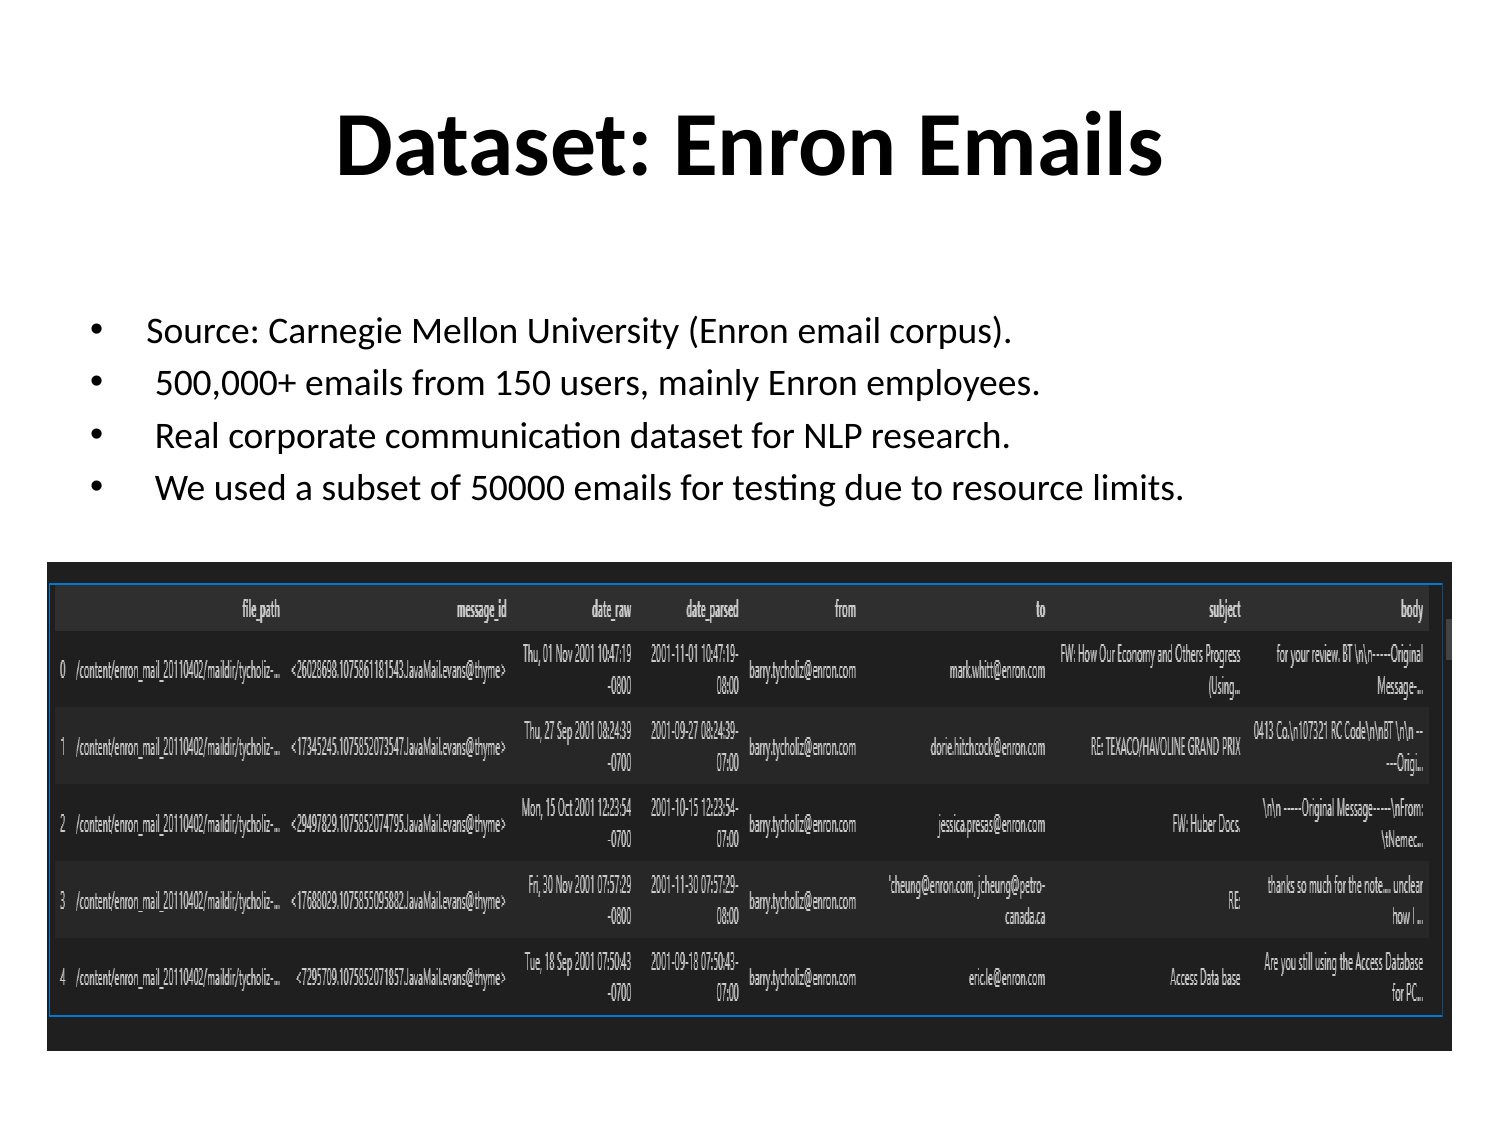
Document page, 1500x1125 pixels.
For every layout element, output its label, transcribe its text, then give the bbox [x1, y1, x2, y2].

picture [47, 562, 1453, 1051]
list Source: Carnegie Mellon University (Enron email corpus). 500,000+ emails from 150 users, mainly Enron employees. Real corporate communication dataset for NLP research. We used a subset of 50000 emails for testing due to resource limits. [75, 262, 1425, 560]
title Dataset: Enron Emails [75, 45, 1425, 233]
